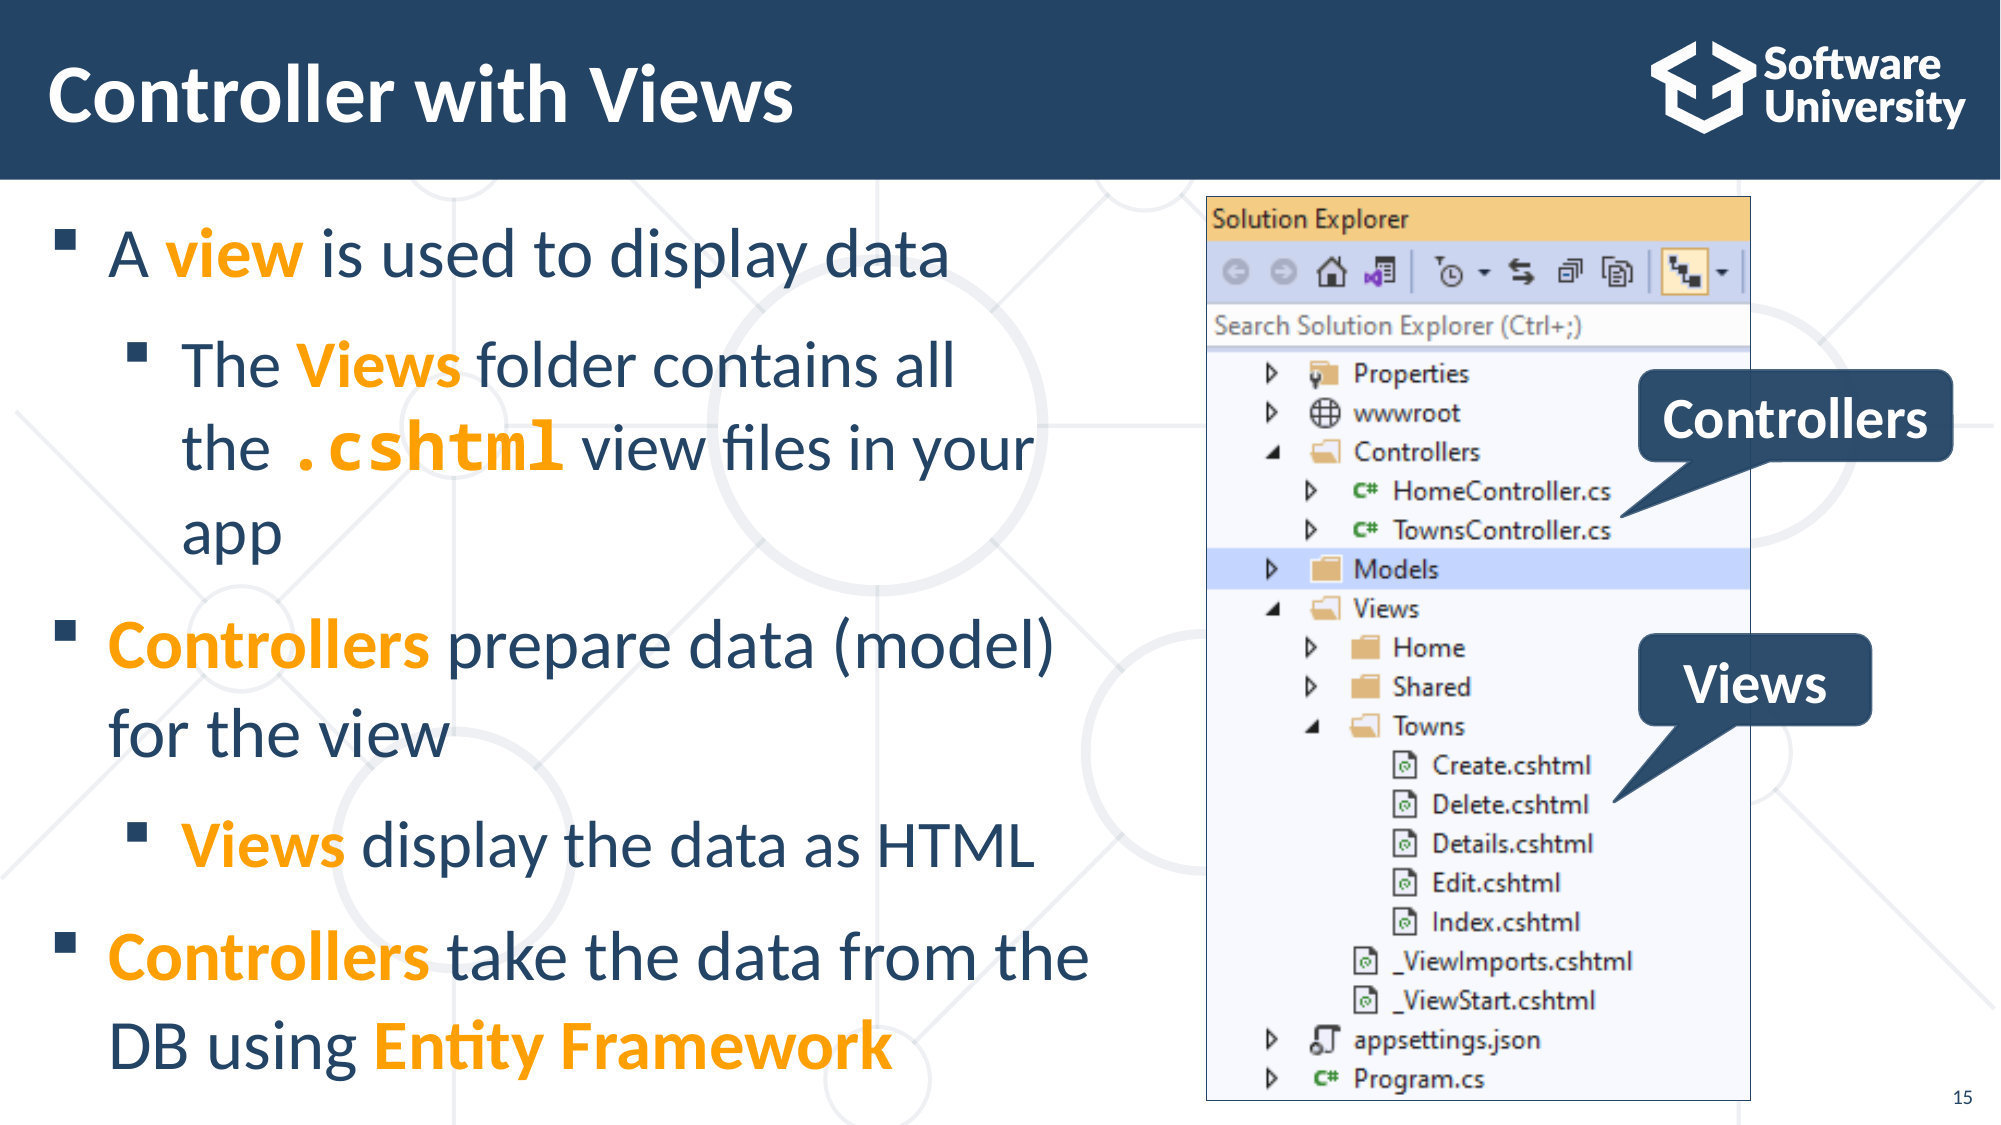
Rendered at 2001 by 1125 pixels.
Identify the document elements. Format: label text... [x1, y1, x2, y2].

picture [1206, 195, 1751, 1101]
slide_number 15 [1927, 1067, 1989, 1117]
text_box Controllers [1756, 368, 1955, 469]
list A view is used to display data The Views folder contains all the .cshtml view files in your app Controllers prepare data (model) for the view Views display the data as HTML Controllers take the data from the DB using Entity Framework [31, 196, 1163, 1103]
text_box Views [1756, 632, 1873, 727]
picture [1651, 41, 1966, 134]
title Controller with Views [31, 16, 1625, 162]
